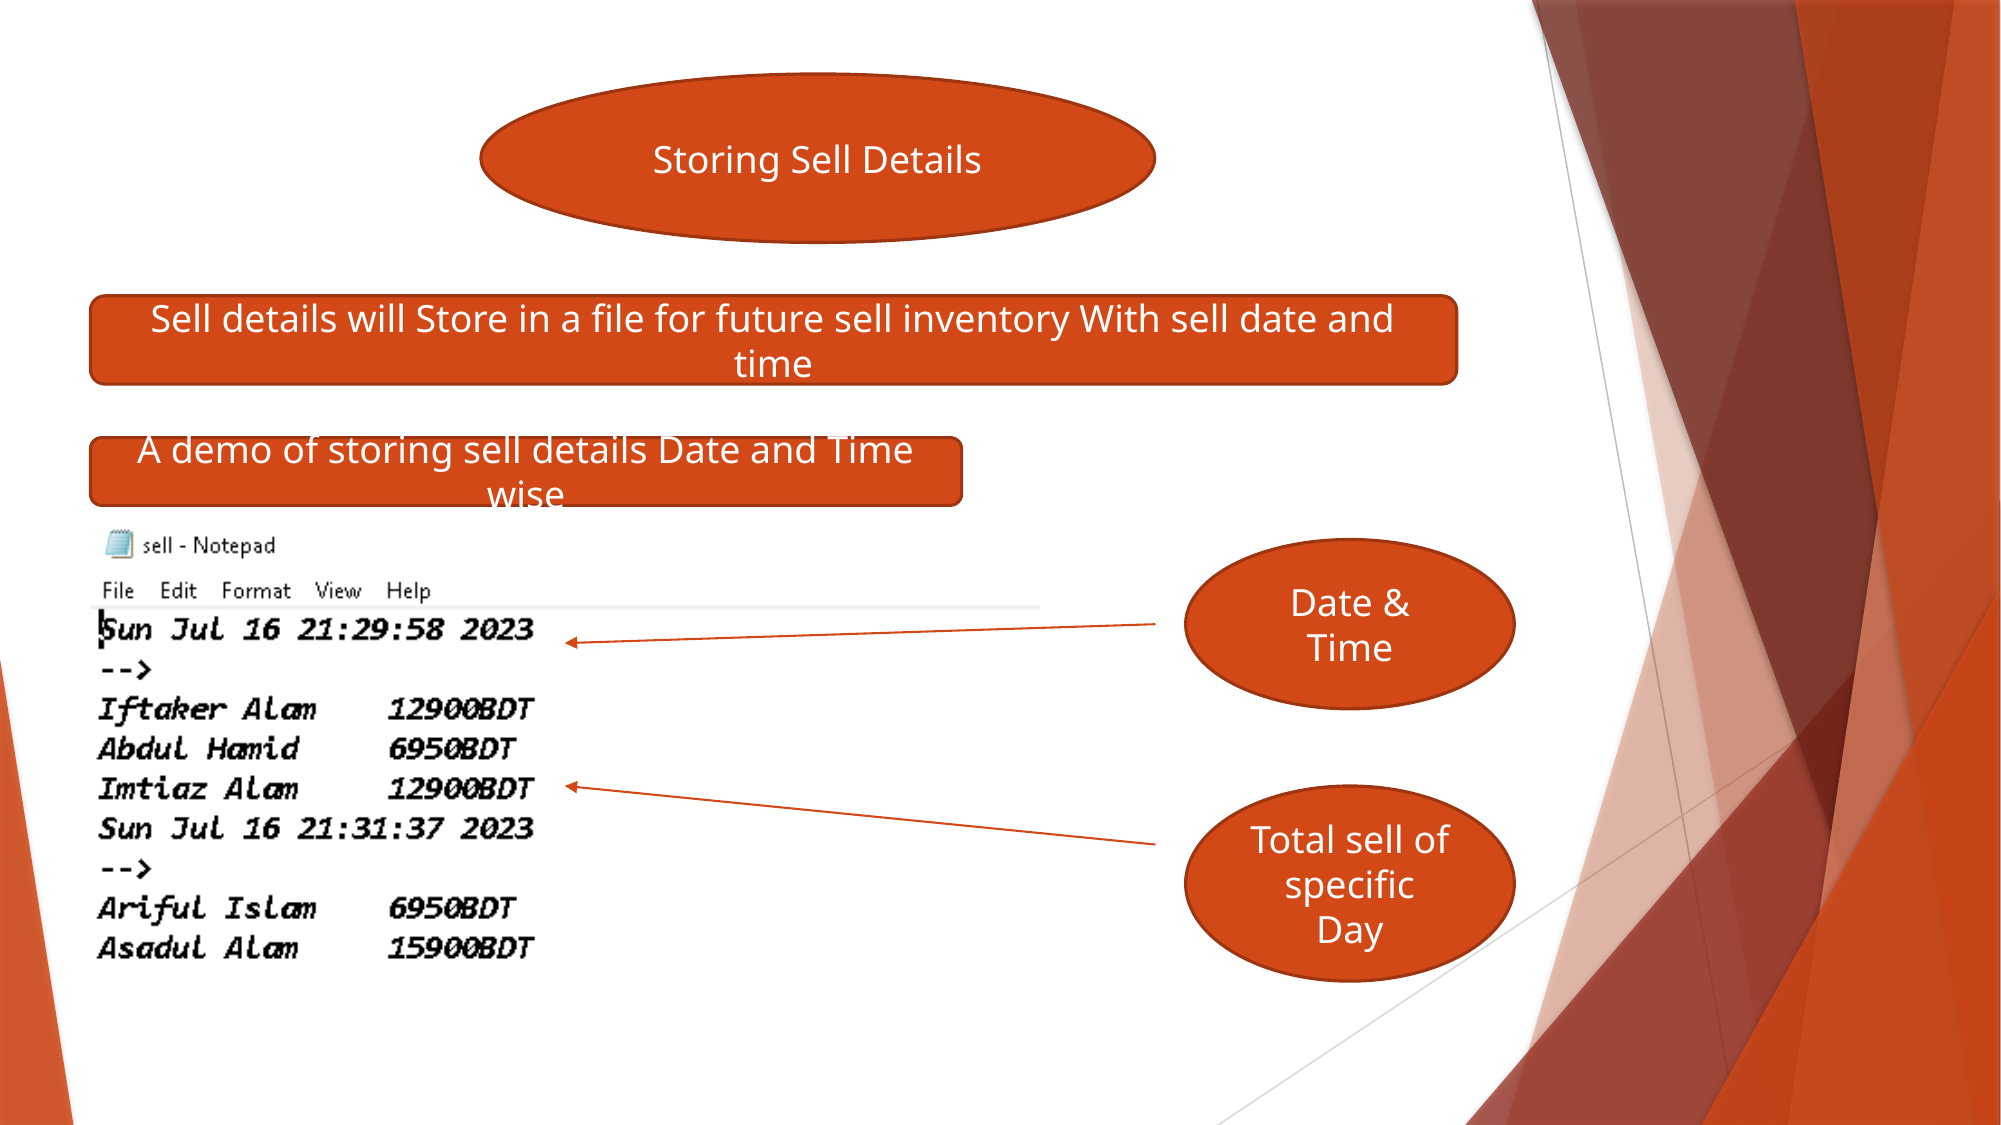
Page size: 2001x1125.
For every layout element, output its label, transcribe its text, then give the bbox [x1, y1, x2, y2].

text_box Storing Sell Details [479, 72, 1157, 245]
text_box A demo of storing sell details Date and Time wise [88, 436, 964, 507]
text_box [564, 623, 1156, 644]
text_box Total sell of specific Day [1184, 784, 1516, 983]
text_box Date & Time [1184, 537, 1516, 711]
picture [89, 518, 1040, 1054]
text_box Sell details will Store in a file for future sell inventory With sell date and time [88, 294, 1459, 386]
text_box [564, 785, 1156, 845]
